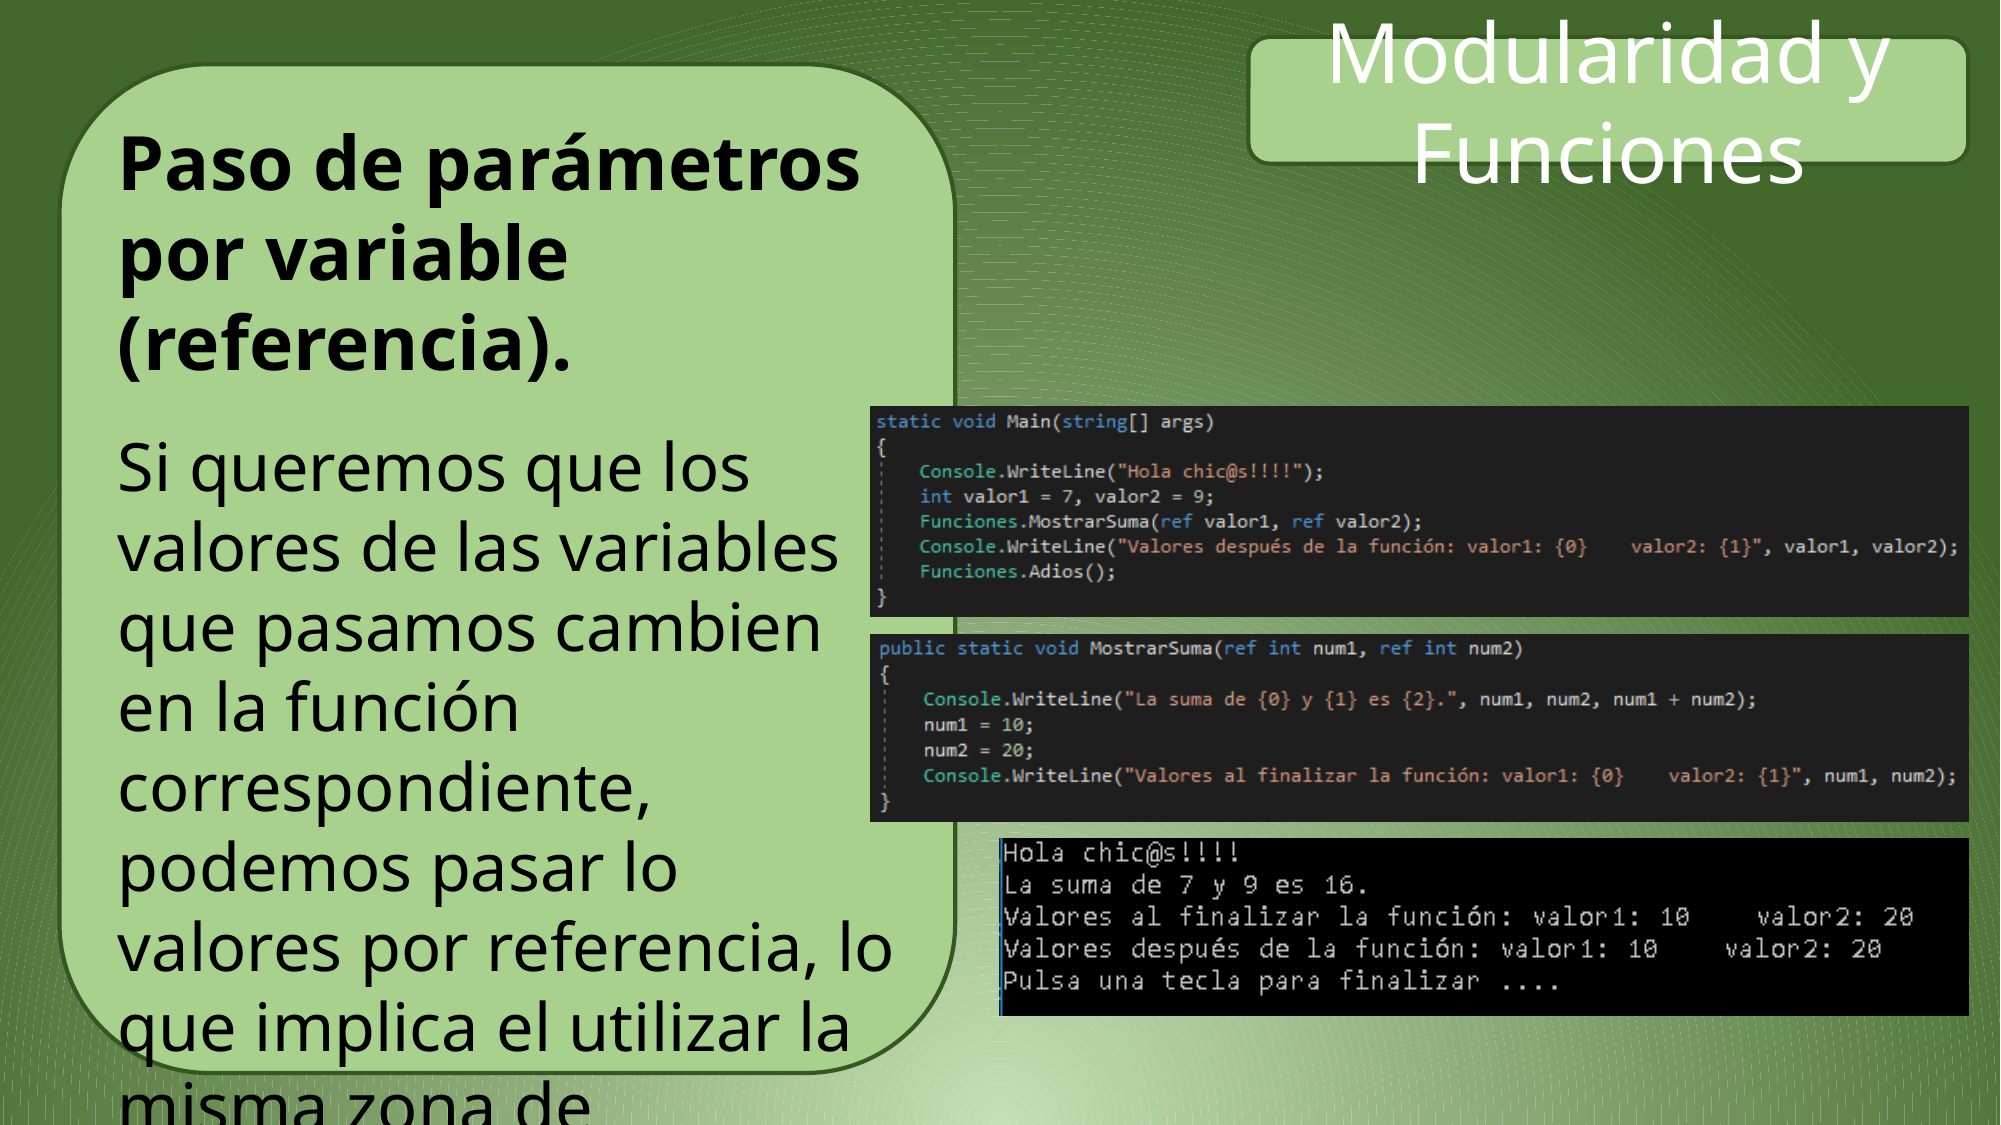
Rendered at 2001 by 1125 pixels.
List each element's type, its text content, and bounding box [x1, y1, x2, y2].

text_box Modularidad y Funciones [1246, 34, 1971, 166]
picture [869, 405, 1969, 618]
picture [999, 838, 1969, 1017]
picture [869, 633, 1969, 822]
text_box Paso de parámetros por variable (referencia). Si queremos que los valores de las variables que pasamos cambien en la función correspondiente, podemos pasar lo valores por referencia, lo que implica el utilizar la misma zona de memoria, por lo que los cambios sí afectan. [57, 62, 958, 1076]
